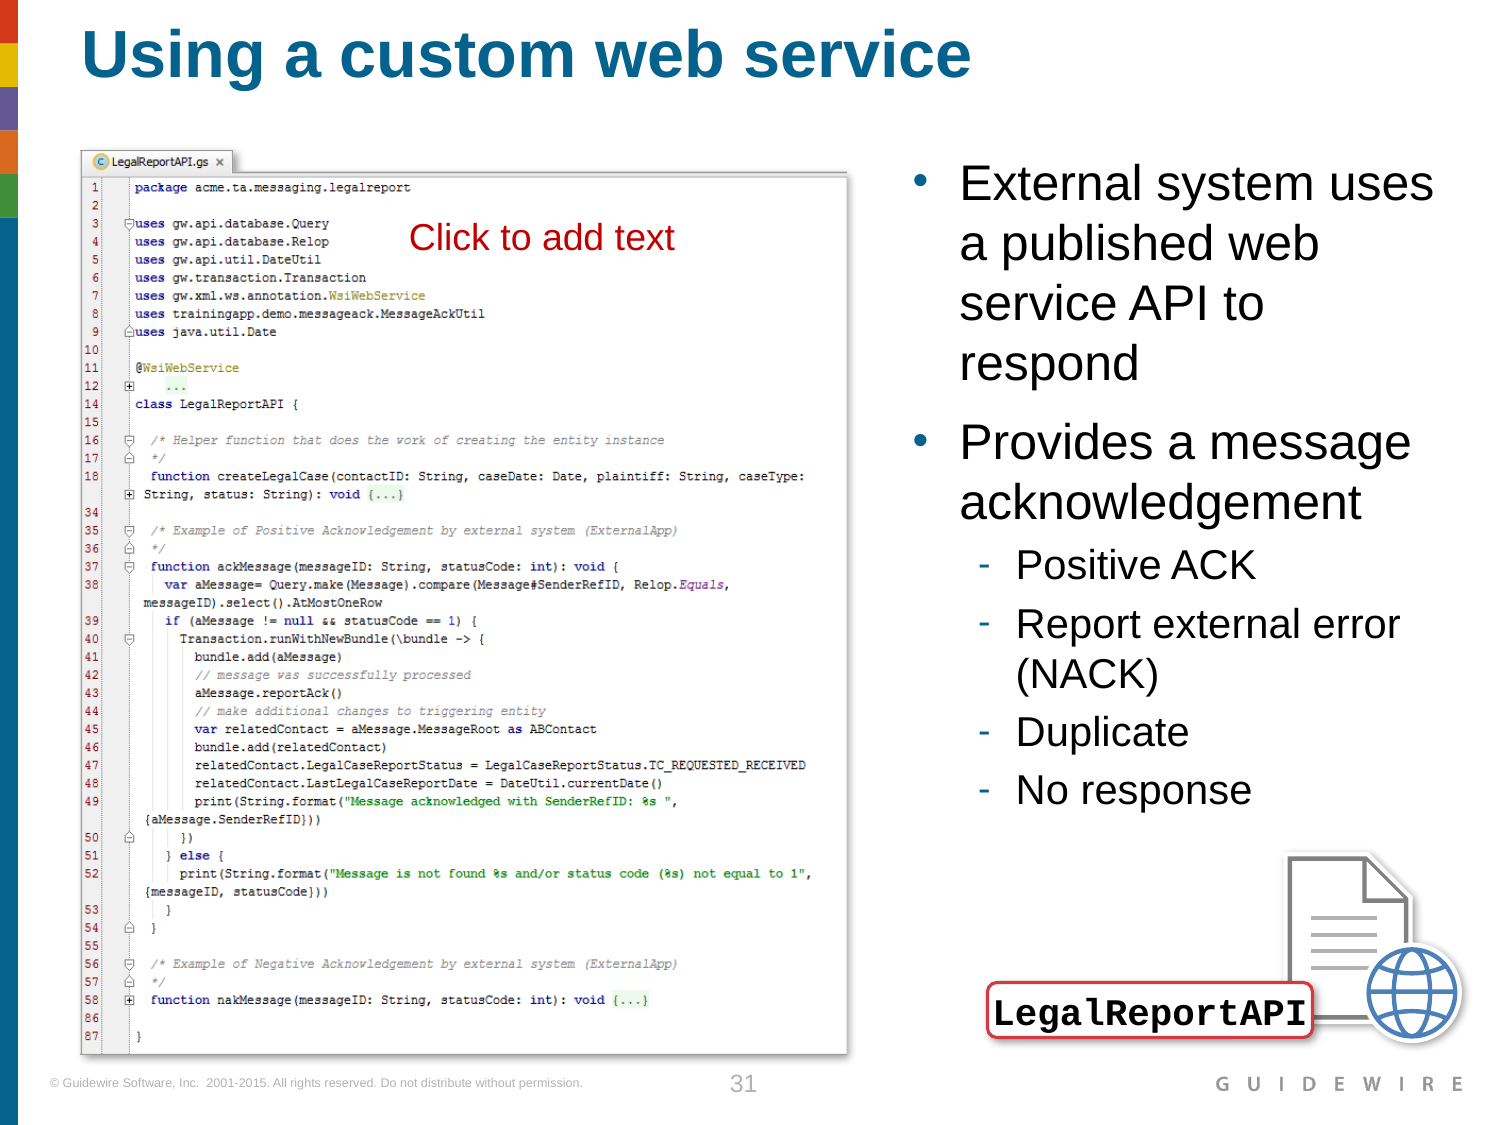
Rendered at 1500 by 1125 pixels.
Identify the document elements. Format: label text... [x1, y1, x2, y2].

picture [80, 149, 848, 1056]
picture [1215, 1073, 1480, 1096]
picture [1280, 849, 1465, 1046]
title Using a custom web service [81, 19, 1446, 142]
text_box LegalReportAPI [987, 982, 1272, 1038]
list External system uses a published web service API to respond Provides a message acknowledgement Positive ACK Report external error (NACK) Duplicate No response [912, 149, 1448, 1049]
